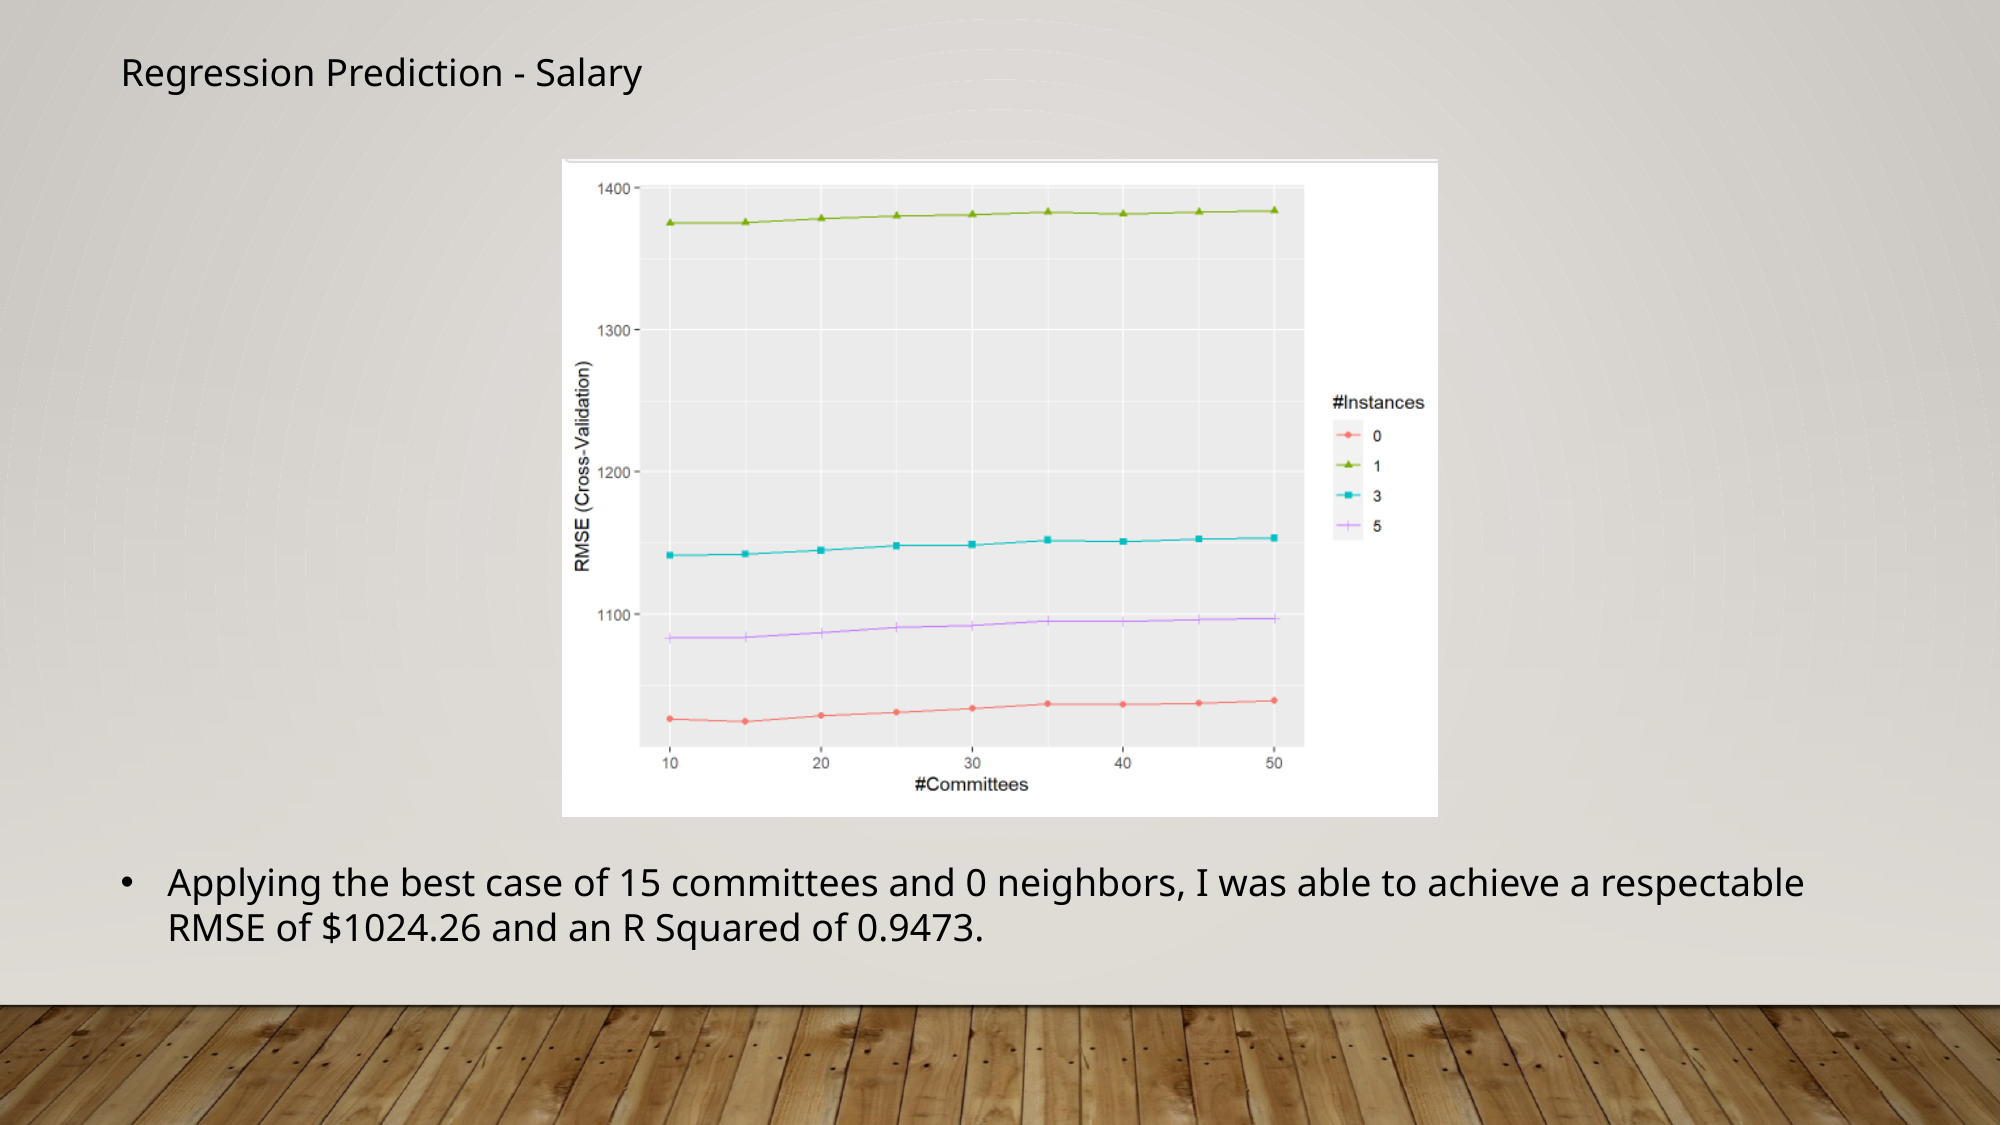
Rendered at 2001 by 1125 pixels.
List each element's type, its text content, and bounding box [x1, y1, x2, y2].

picture [0, 1005, 2000, 1125]
text_box Regression Prediction - Salary Applying the best case of 15 committees and 0 neighbors, I was able to achieve a respectable RMSE of $1024.26 and an R Squared of 0.9473. [105, 41, 1878, 957]
picture [562, 158, 1438, 818]
